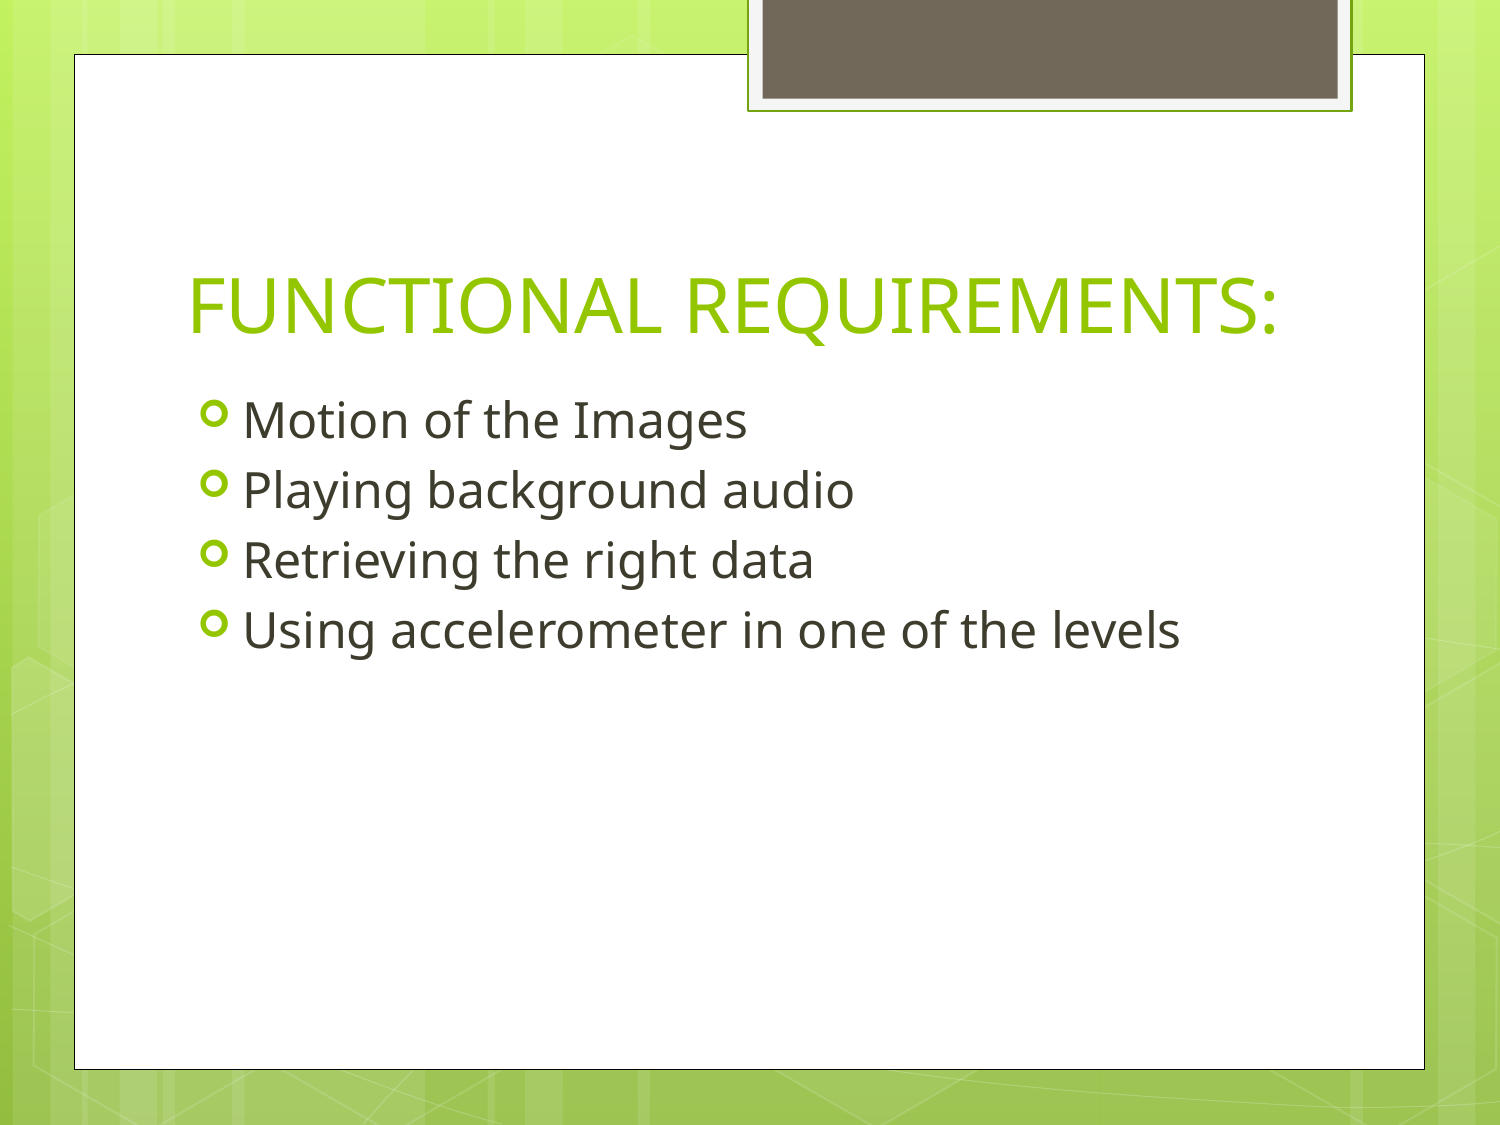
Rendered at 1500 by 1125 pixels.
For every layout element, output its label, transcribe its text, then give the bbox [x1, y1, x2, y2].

title FUNCTIONAL REQUIREMENTS: [171, 168, 1324, 357]
list Motion of the Images Playing background audio Retrieving the right data Using accelerometer in one of the levels [171, 381, 1283, 957]
